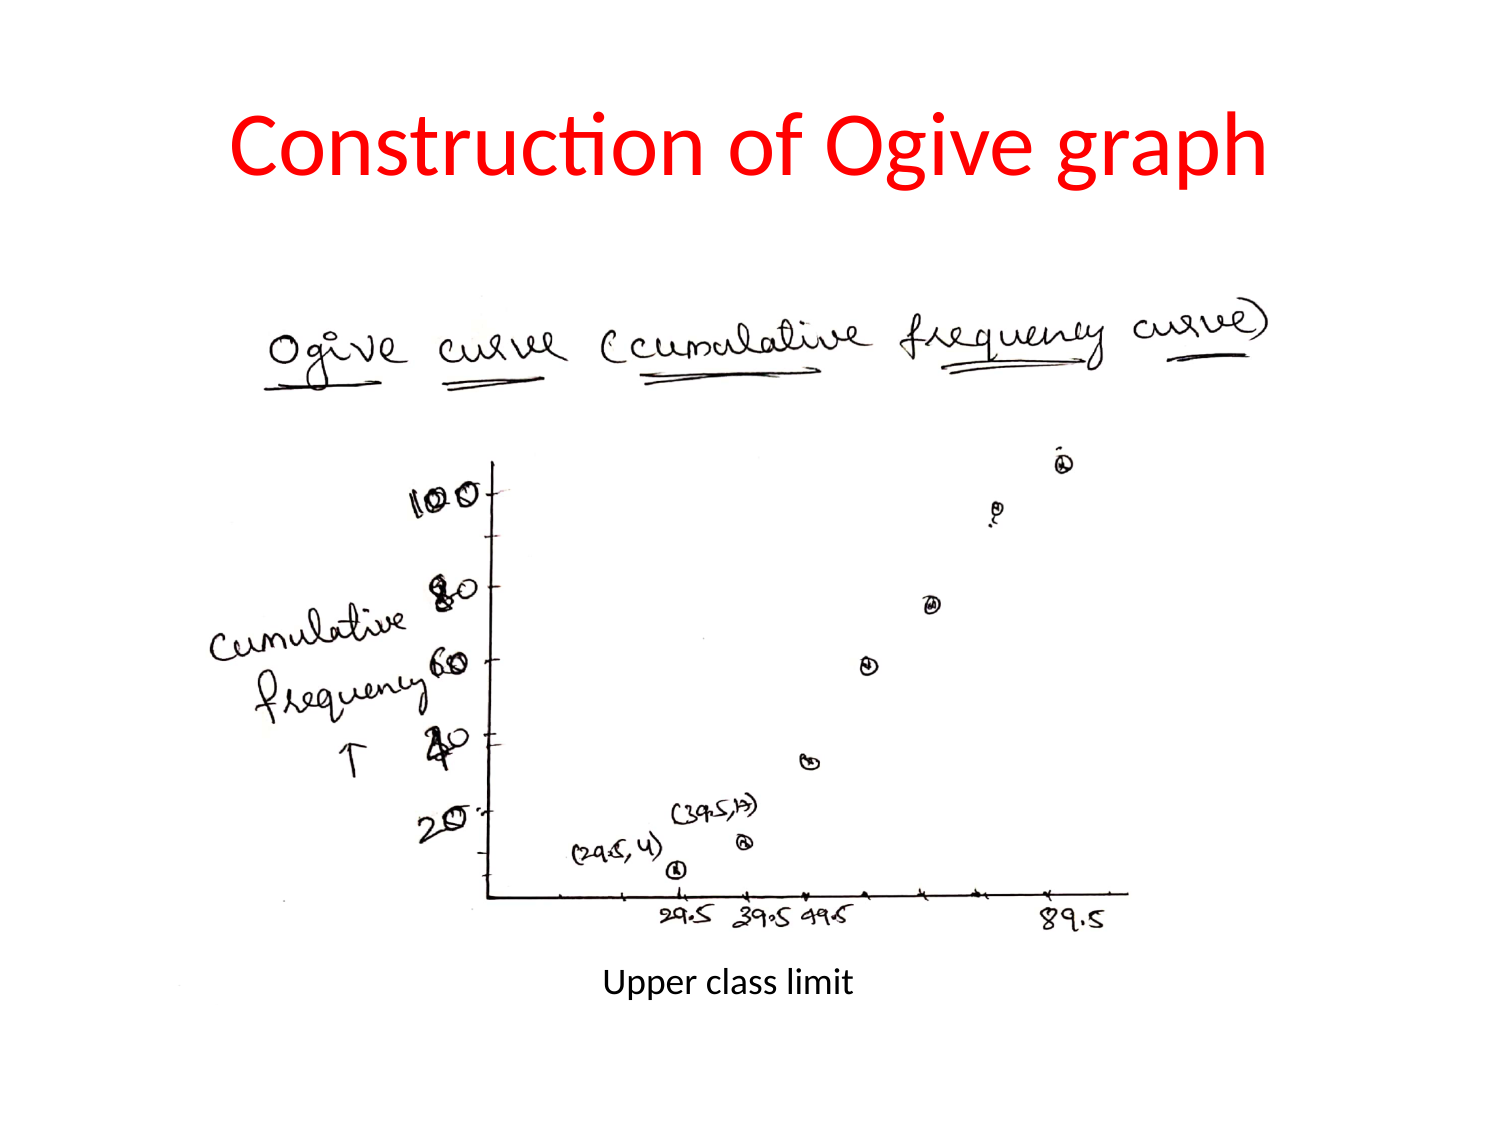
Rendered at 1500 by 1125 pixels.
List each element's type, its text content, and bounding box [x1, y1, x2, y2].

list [152, 262, 1348, 1006]
title Construction of Ogive graph [75, 45, 1425, 233]
